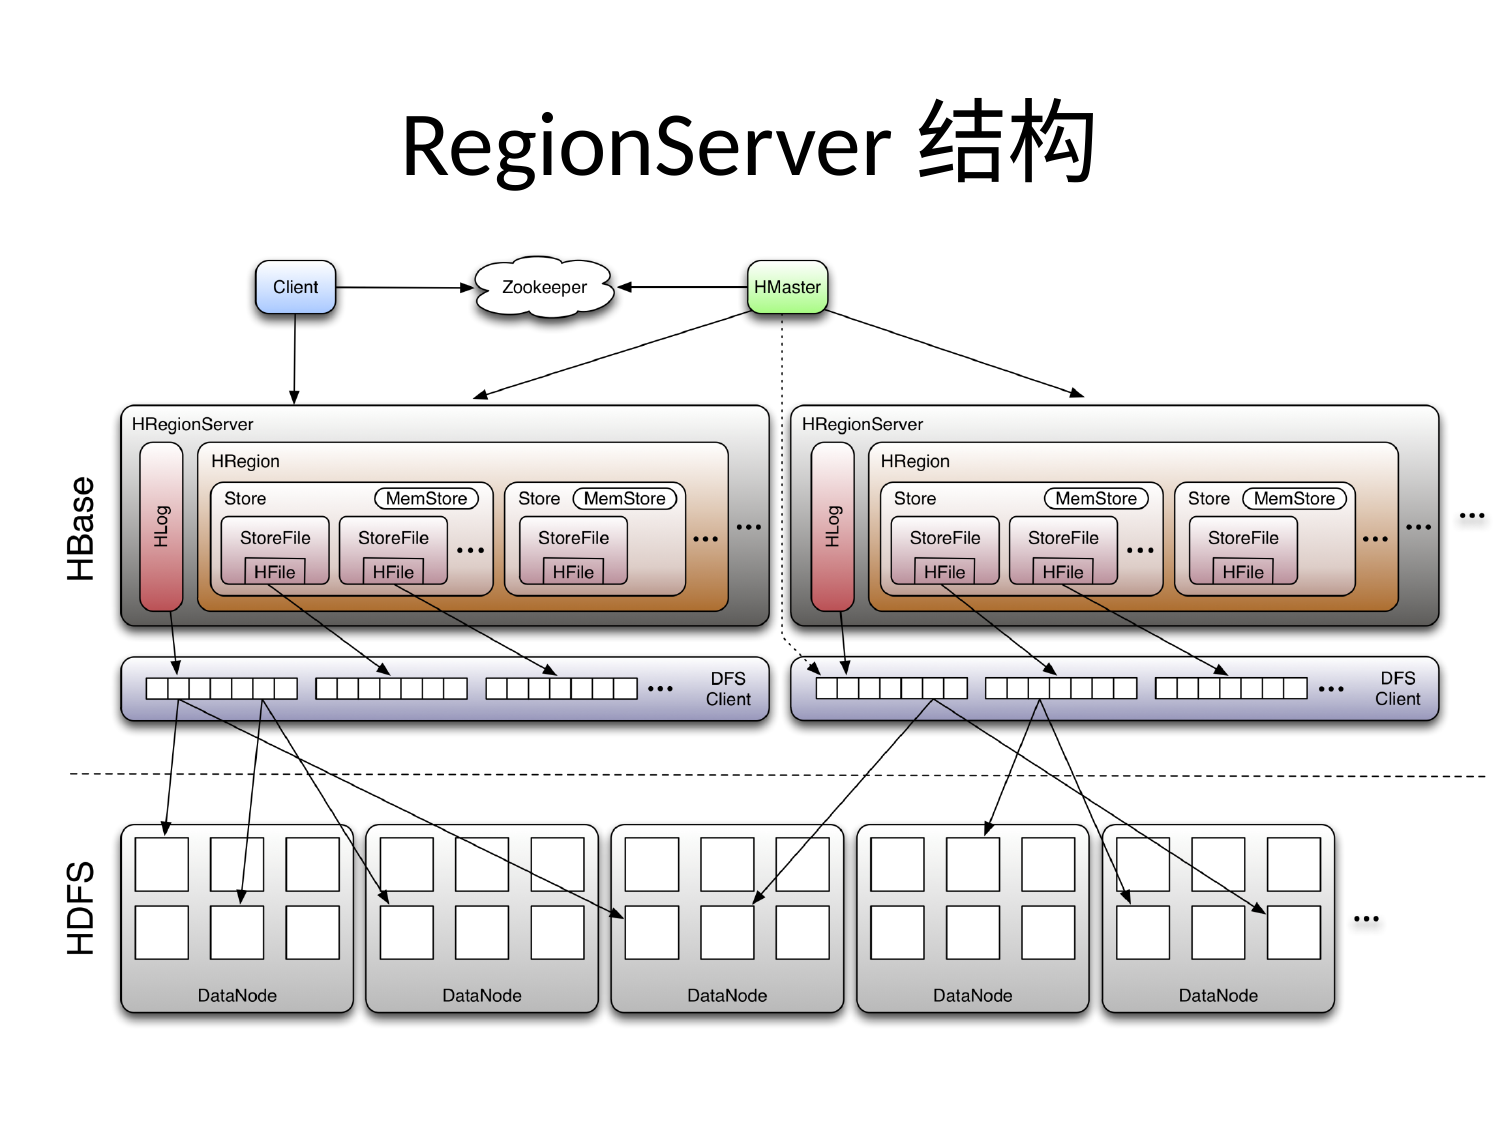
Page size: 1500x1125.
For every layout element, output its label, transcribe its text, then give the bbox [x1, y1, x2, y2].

picture [0, 243, 1500, 1036]
title RegionServer结构 [75, 45, 1425, 233]
